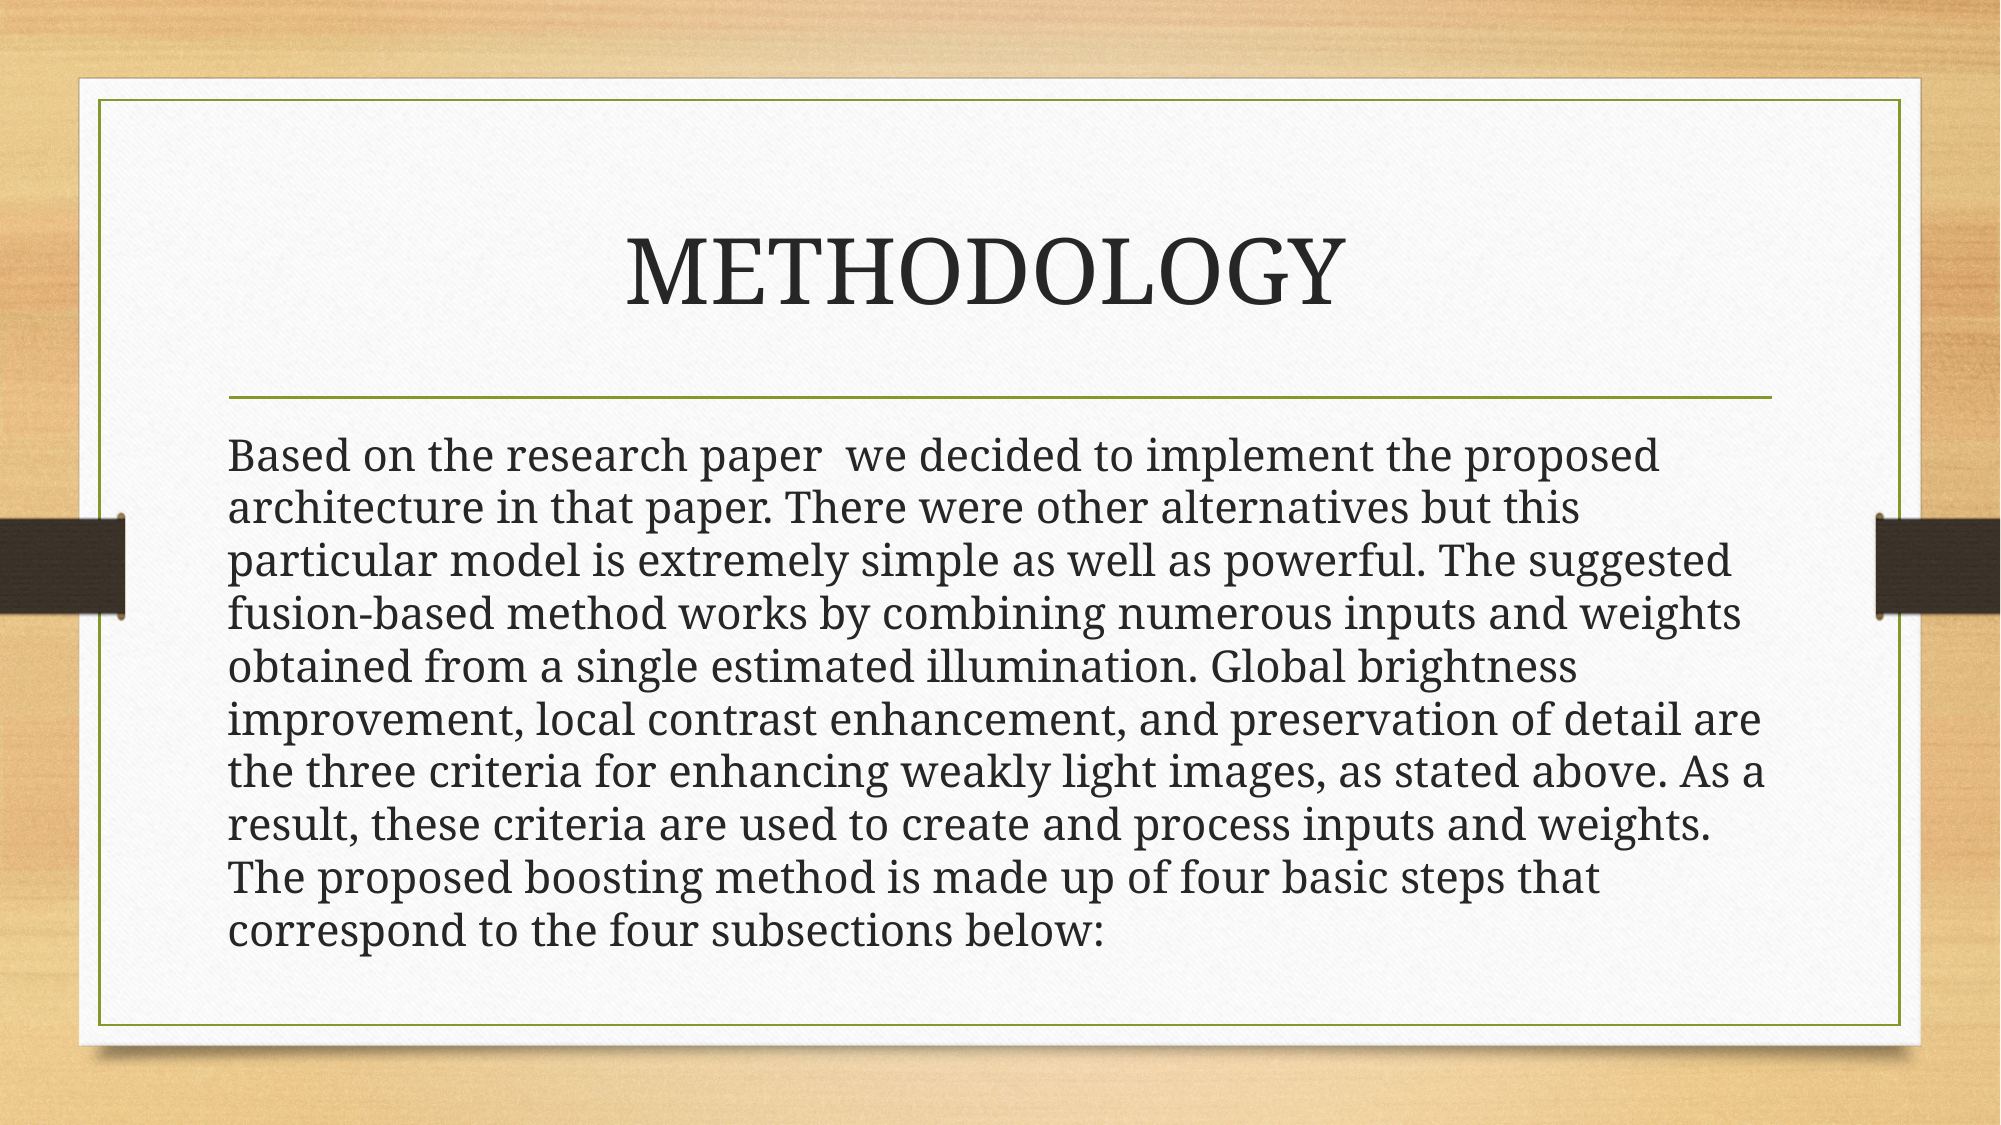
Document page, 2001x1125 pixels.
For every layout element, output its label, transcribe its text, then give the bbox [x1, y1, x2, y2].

title METHODOLOGY [212, 161, 1788, 375]
picture [0, 0, 2001, 1125]
list Based on the research paper we decided to implement the proposed architecture in that paper. There were other alternatives but this particular model is extremely simple as well as powerful. The suggested fusion-based method works by combining numerous inputs and weights obtained from a single estimated illumination. Global brightness improvement, local contrast enhancement, and preservation of detail are the three criteria for enhancing weakly light images, as stated above. As a result, these criteria are used to create and process inputs and weights. The proposed boosting method is made up of four basic steps that correspond to the four subsections below: [212, 419, 1788, 964]
